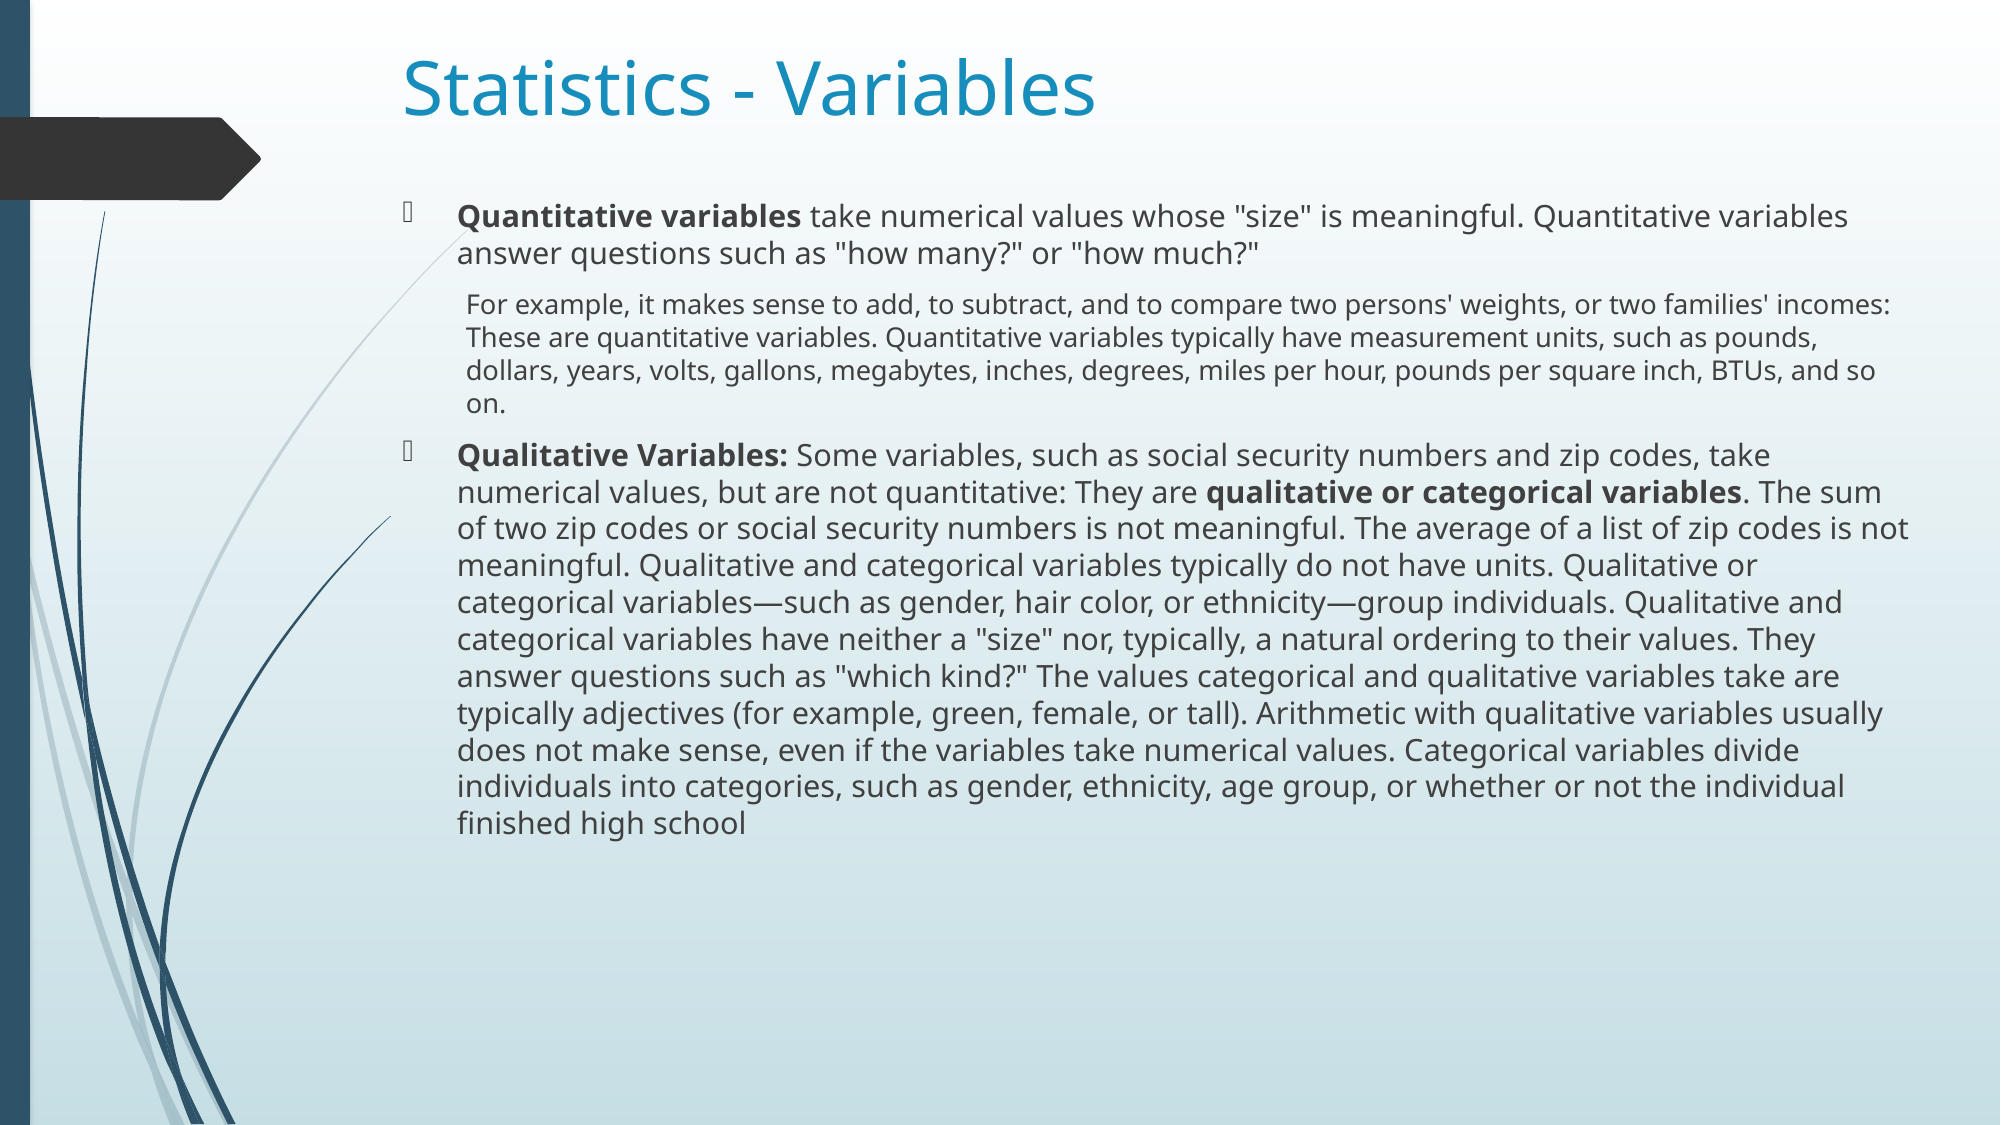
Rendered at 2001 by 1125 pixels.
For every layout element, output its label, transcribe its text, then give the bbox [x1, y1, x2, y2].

title Statistics - Variables [387, 33, 1888, 189]
list Quantitative variables take numerical values whose "size" is meaningful. Quantitative variables answer questions such as "how many?" or "how much?" For example, it makes sense to add, to subtract, and to compare two persons' weights, or two families' incomes: These are quantitative variables. Quantitative variables typically have measurement units, such as pounds, dollars, years, volts, gallons, megabytes, inches, degrees, miles per hour, pounds per square inch, BTUs, and so on. Qualitative Variables: Some variables, such as social security numbers and zip codes, take numerical values, but are not quantitative: They are qualitative or categorical variables. The sum of two zip codes or social security numbers is not meaningful. The average of a list of zip codes is not meaningful. Qualitative and categorical variables typically do not have units. Qualitative or categorical variables—such as gender, hair color, or ethnicity—group individuals. Qualitative and categorical variables have neither a "size" nor, typically, a natural ordering to their values. They answer questions such as "which kind?" The values categorical and qualitative variables take are typically adjectives (for example, green, female, or tall). Arithmetic with qualitative variables usually does not make sense, even if the variables take numerical values. Categorical variables divide individuals into categories, such as gender, ethnicity, age group, or whether or not the individual finished high school [387, 189, 1934, 1050]
